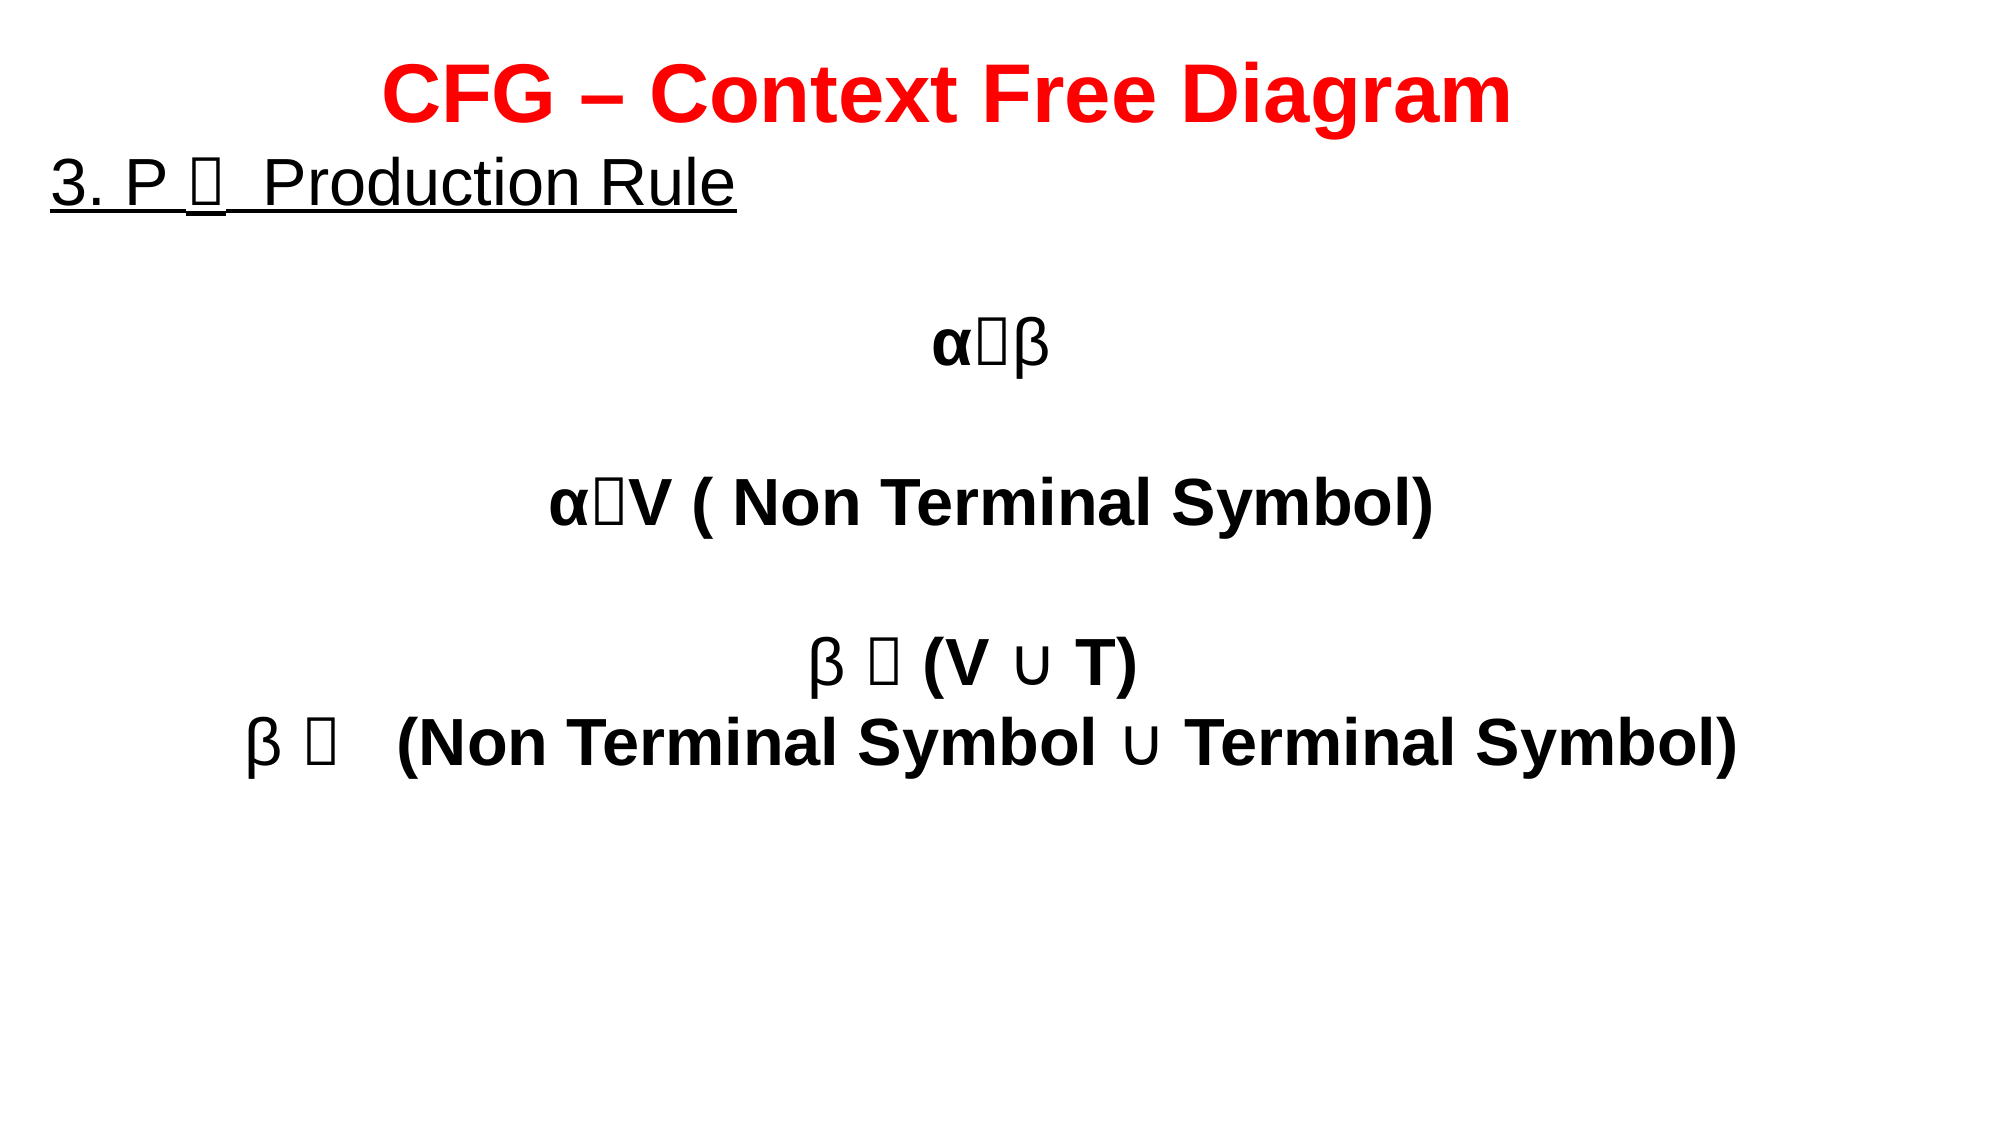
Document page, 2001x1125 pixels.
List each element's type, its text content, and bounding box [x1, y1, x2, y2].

text_box CFG – Context Free Diagram [0, 8, 1919, 155]
text_box 3. P  Production Rule αβ αV ( Non Terminal Symbol) β  (V ∪ T) β  (Non Terminal Symbol ∪ Terminal Symbol) [35, 131, 1948, 1103]
